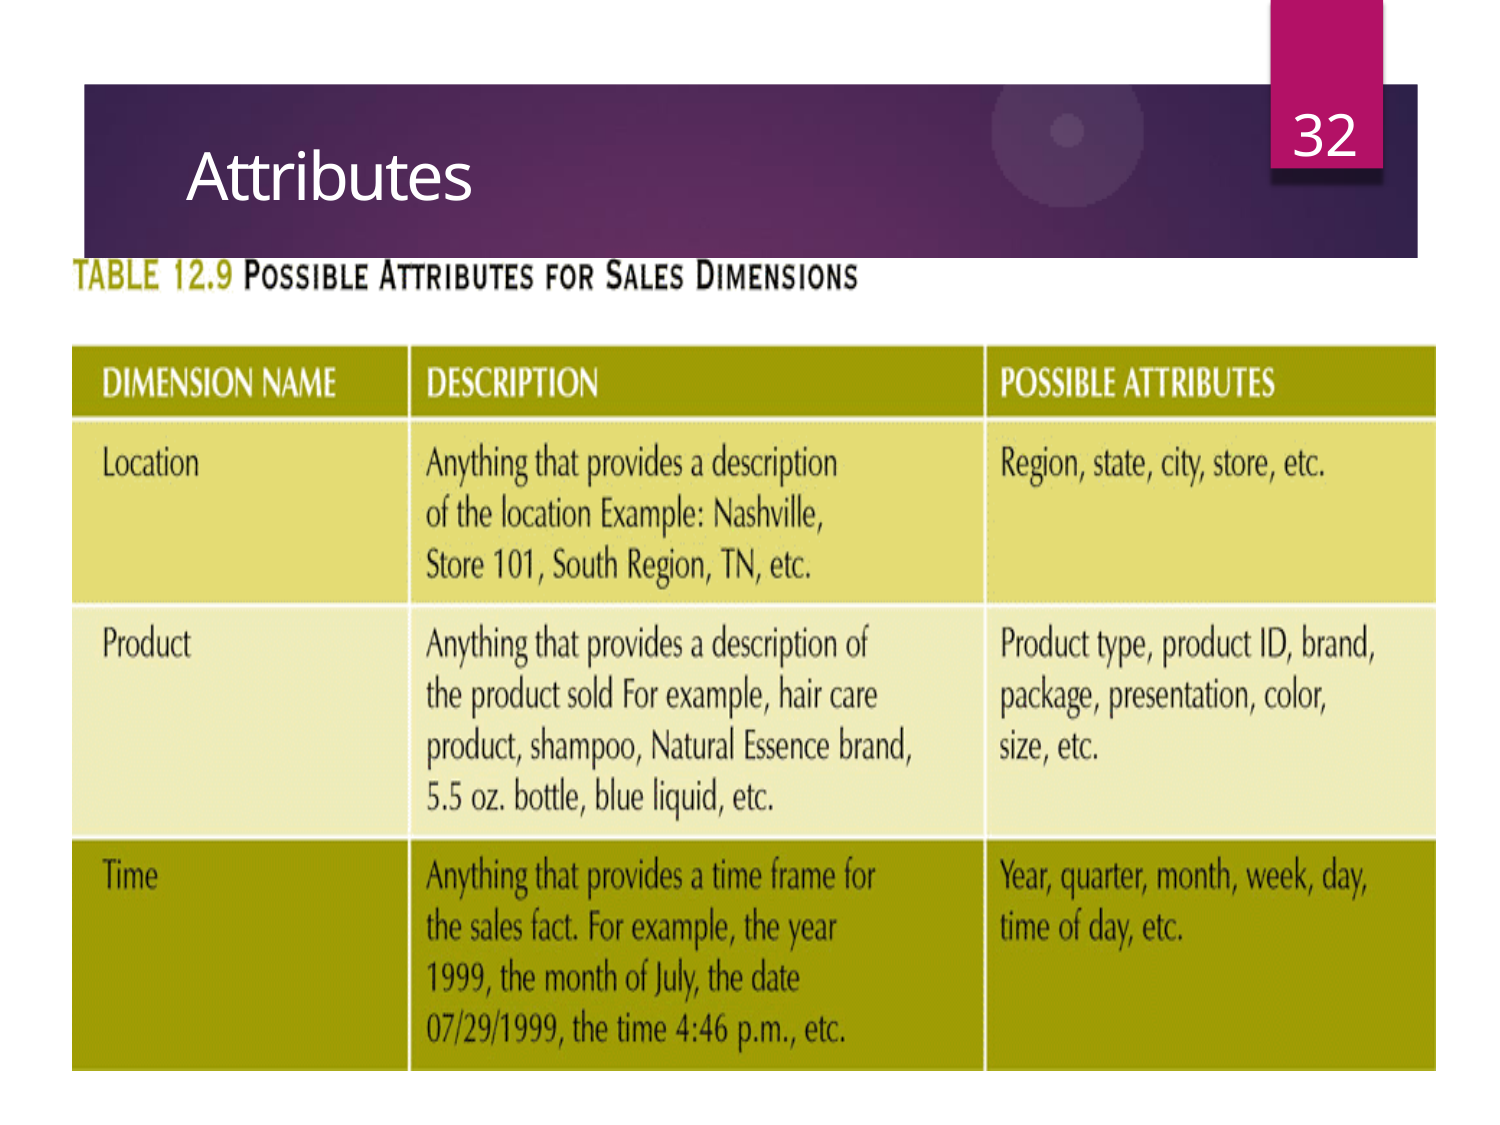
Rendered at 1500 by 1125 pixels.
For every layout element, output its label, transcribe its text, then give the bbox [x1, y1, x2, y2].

text_box 32 [1270, 0, 1384, 169]
picture [72, 0, 1436, 1071]
title Attributes [155, 86, 1134, 256]
